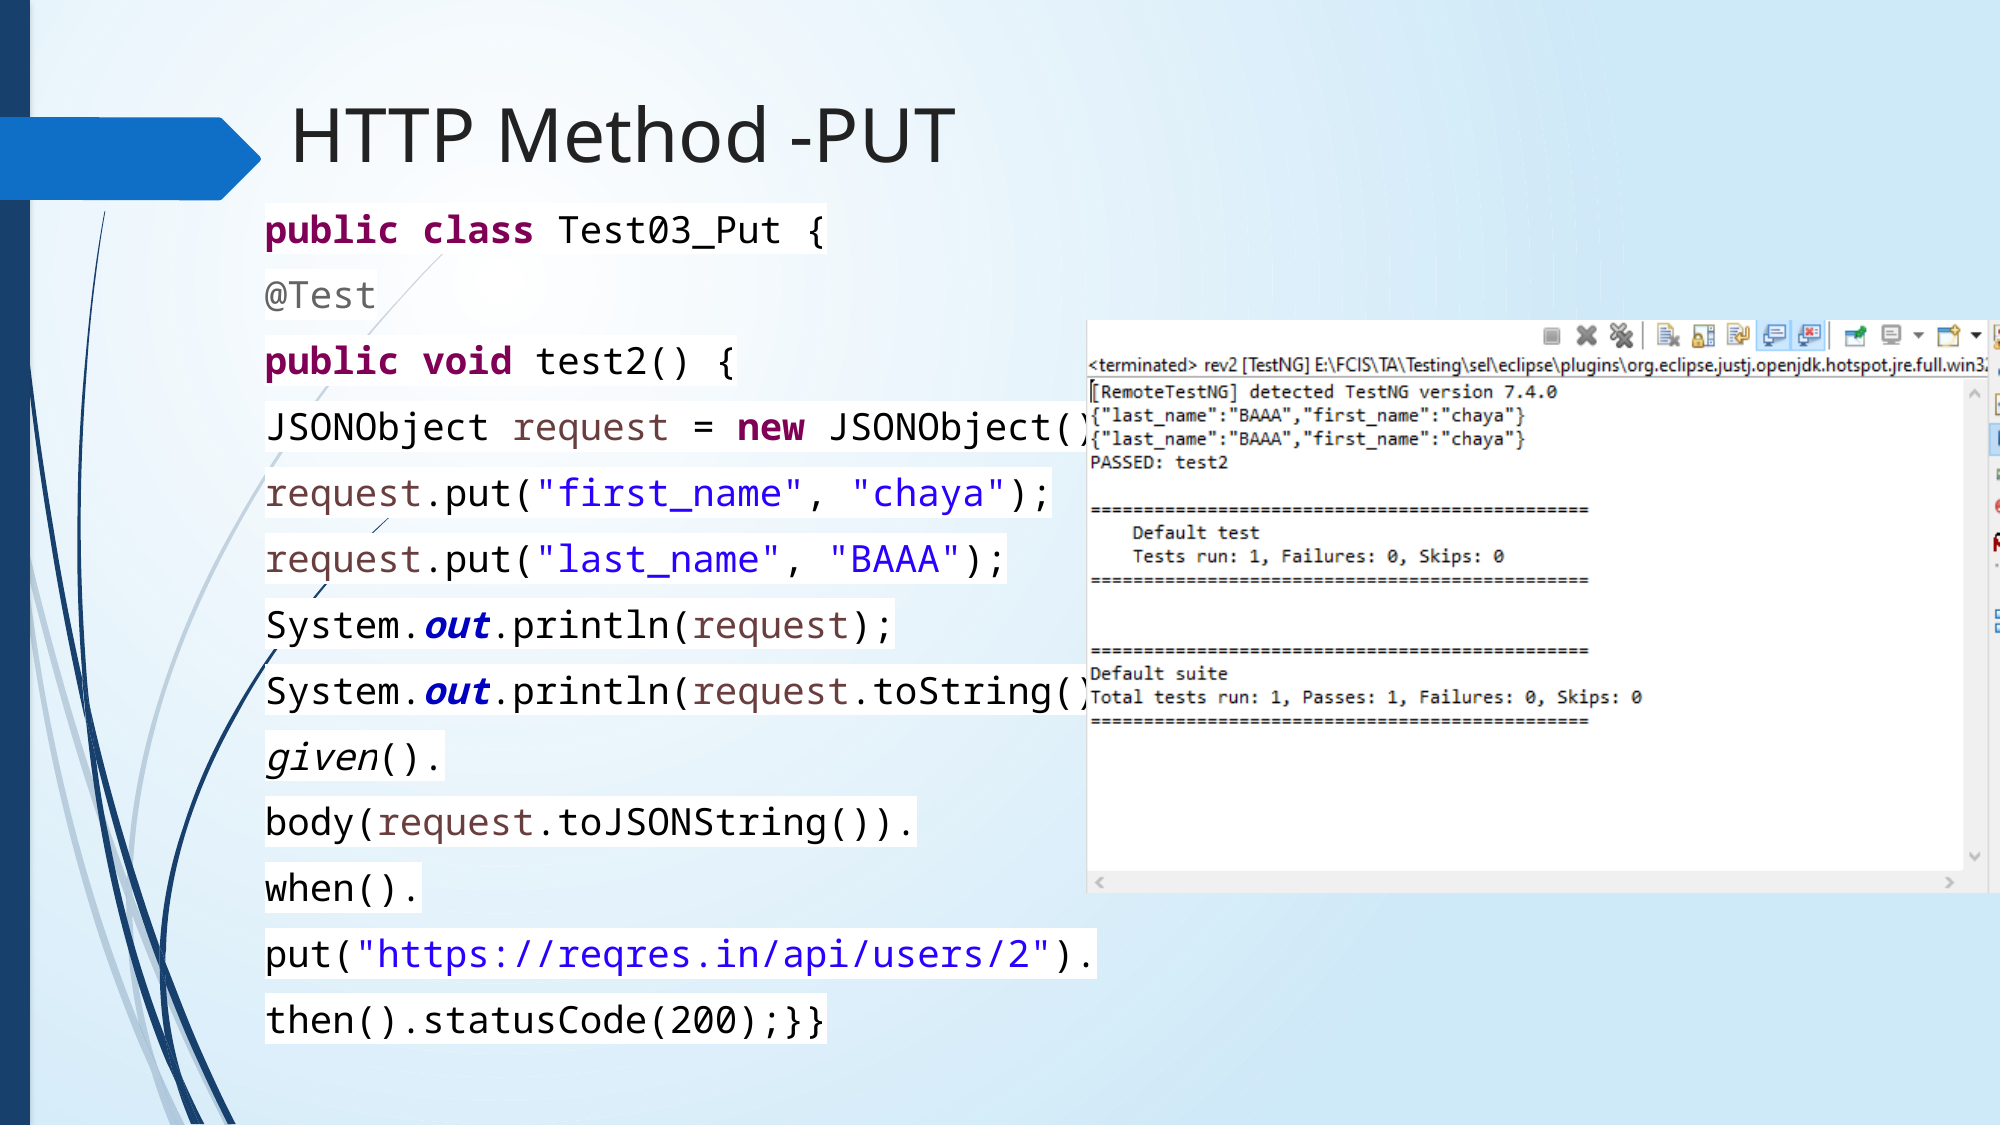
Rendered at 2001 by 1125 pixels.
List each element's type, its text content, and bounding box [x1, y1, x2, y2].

text_box HTTP Method -PUT [274, 80, 2000, 229]
picture [1086, 320, 2000, 893]
text_box public class Test03_Put { @Test public void test2() { JSONObject request = new JSONObject(); request.put("first_name", "chaya"); request.put("last_name", "BAAA"); System.out.println(request); System.out.println(request.toString()); given(). body(request.toJSONString()). when(). put("https://reqres.in/api/users/2"). then().statusCode(200);}} [250, 198, 1976, 1125]
